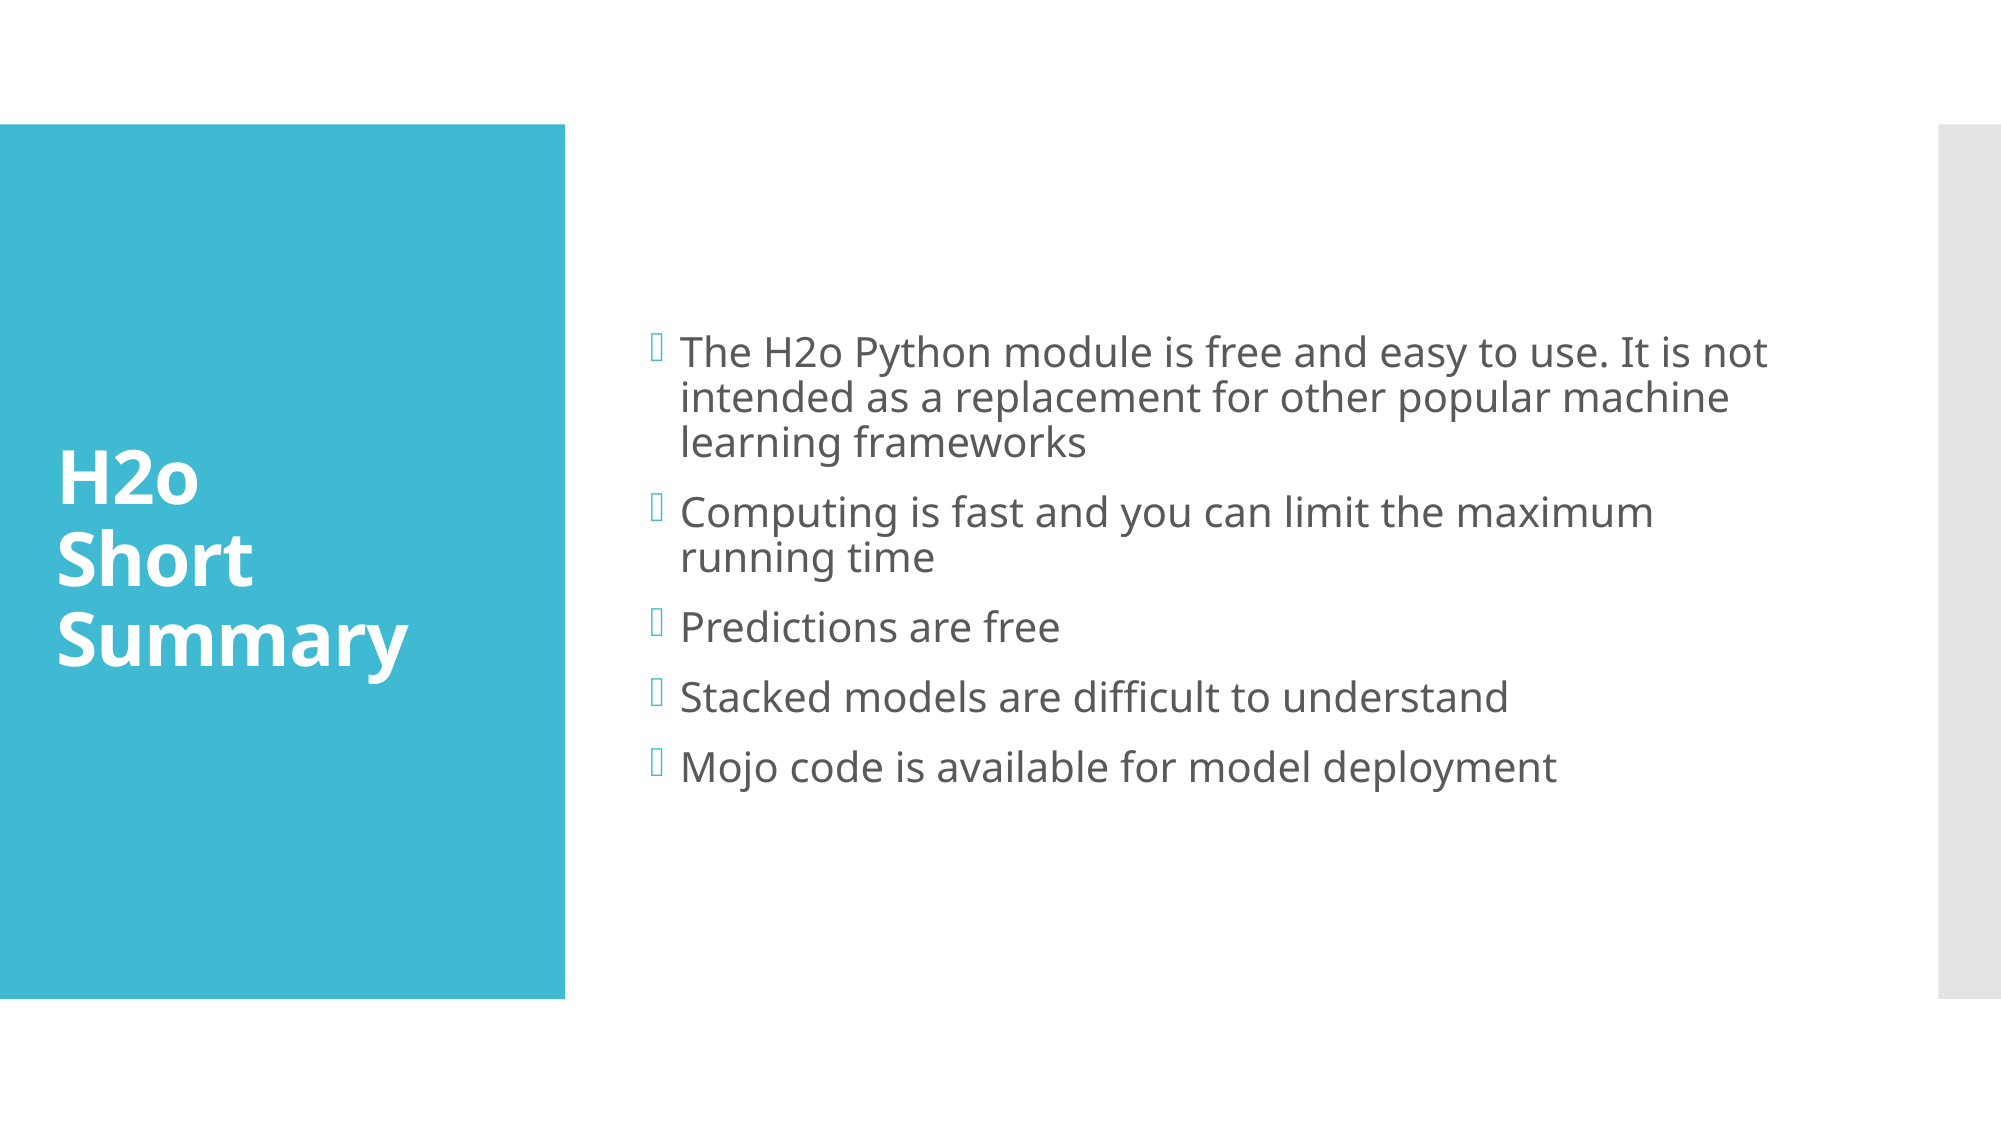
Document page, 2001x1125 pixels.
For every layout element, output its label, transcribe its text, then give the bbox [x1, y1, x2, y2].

list The H2o Python module is free and easy to use. It is not intended as a replacement for other popular machine learning frameworks Computing is fast and you can limit the maximum running time Predictions are free Stacked models are difficult to understand Mojo code is available for model deployment [634, 141, 1835, 982]
title H2o Short Summary [41, 184, 525, 940]
